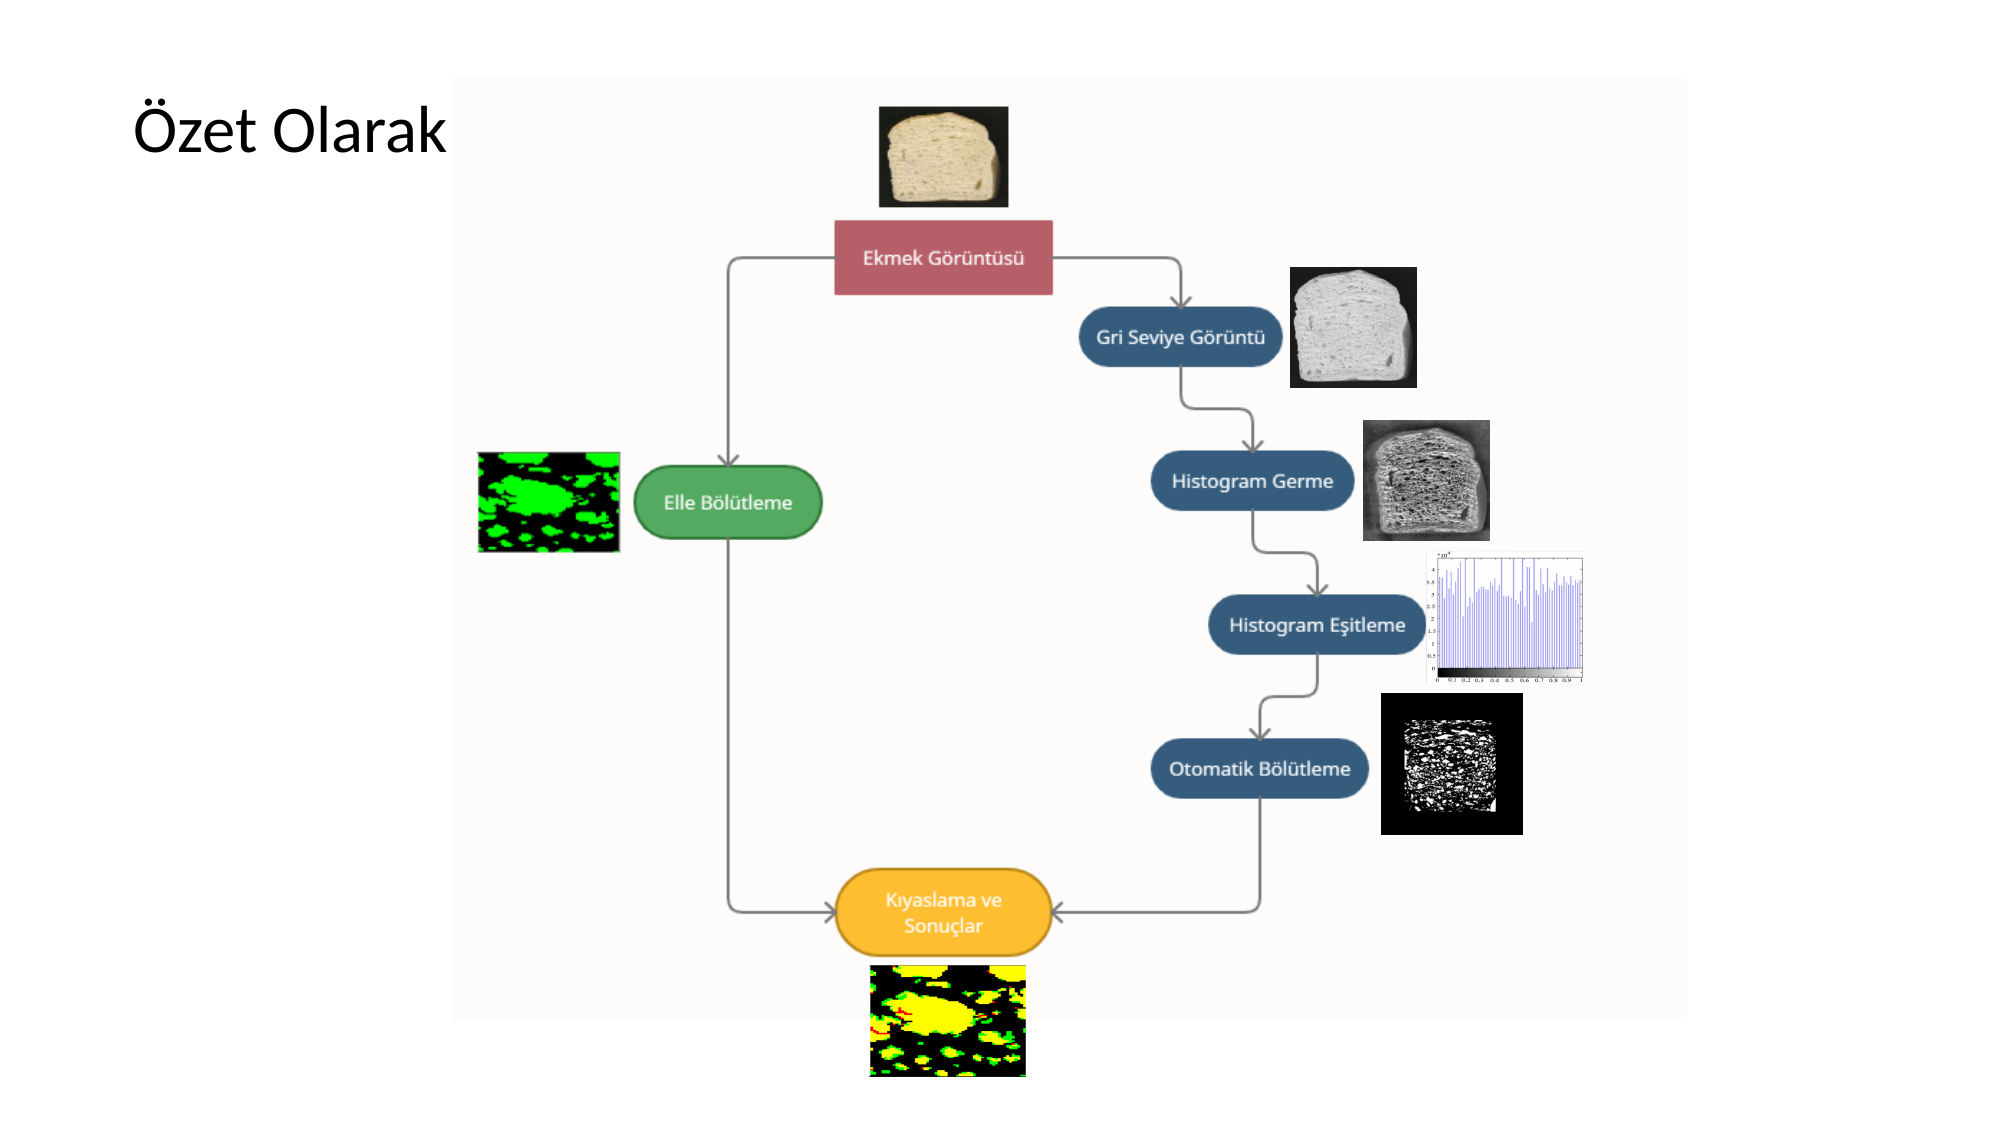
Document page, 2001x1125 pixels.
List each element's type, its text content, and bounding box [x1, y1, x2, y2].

text_box Özet Olarak [118, 78, 451, 174]
picture [1426, 551, 1584, 683]
picture [1290, 267, 1417, 388]
picture [1363, 420, 1490, 541]
picture [869, 965, 1026, 1077]
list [451, 78, 1688, 1022]
picture [1381, 693, 1523, 835]
